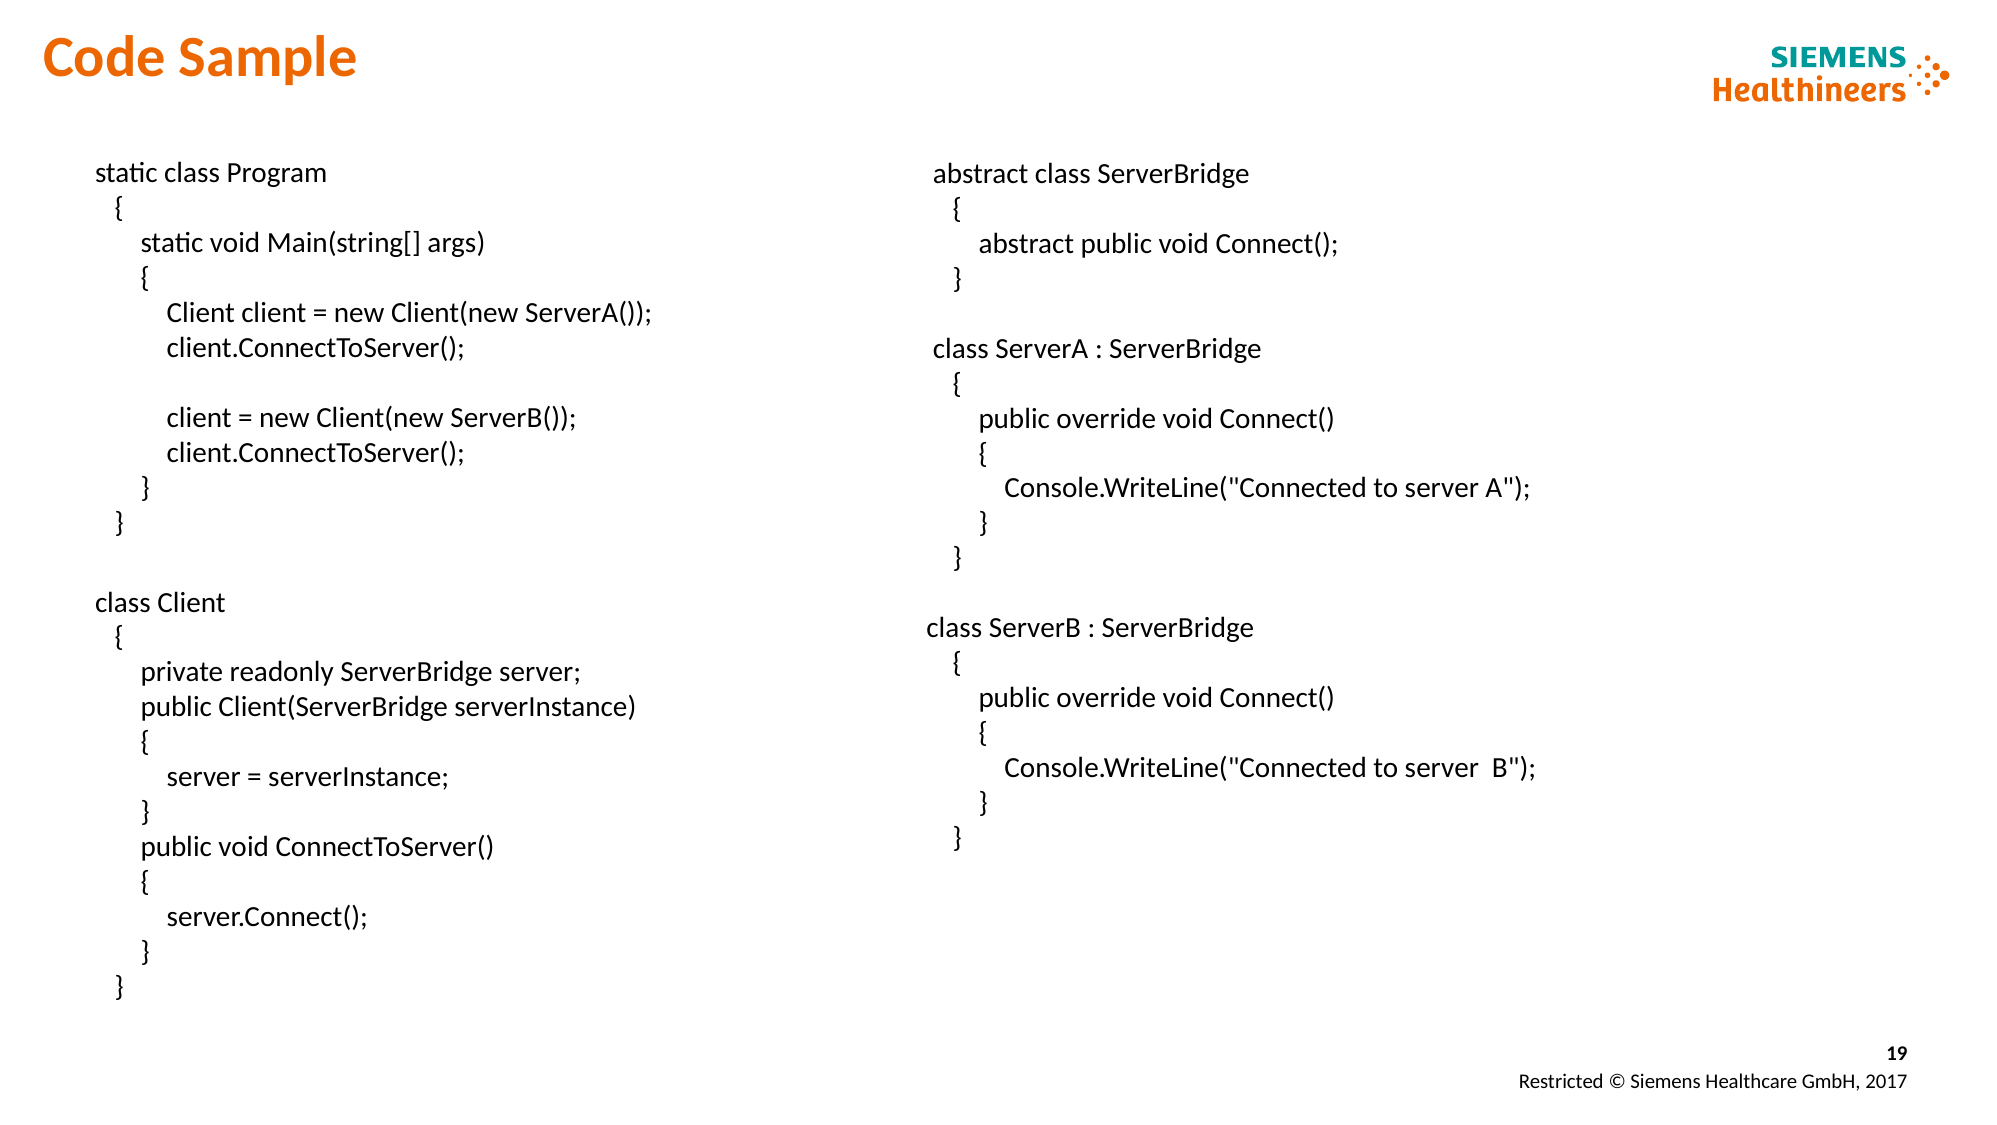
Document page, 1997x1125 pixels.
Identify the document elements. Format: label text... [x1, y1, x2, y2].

title Code Sample [43, 18, 1555, 155]
text_box abstract class ServerBridge { abstract public void Connect(); } class ServerA : ServerBridge { public override void Connect() { Console.WriteLine("Connected to server A"); } } class ServerB : ServerBridge { public override void Connect() { Console.WriteLine("Connected to server B"); } } [926, 154, 1668, 1104]
list static class Program { static void Main(string[] args) { Client client = new Client(new ServerA()); client.ConnectToServer(); client = new Client(new ServerB()); client.ConnectToServer(); } } class Client { private readonly ServerBridge server; public Client(ServerBridge serverInstance) { server = serverInstance; } public void ConnectToServer() { server.Connect(); } } [88, 153, 830, 1016]
slide_number 19 [1861, 1040, 1908, 1064]
